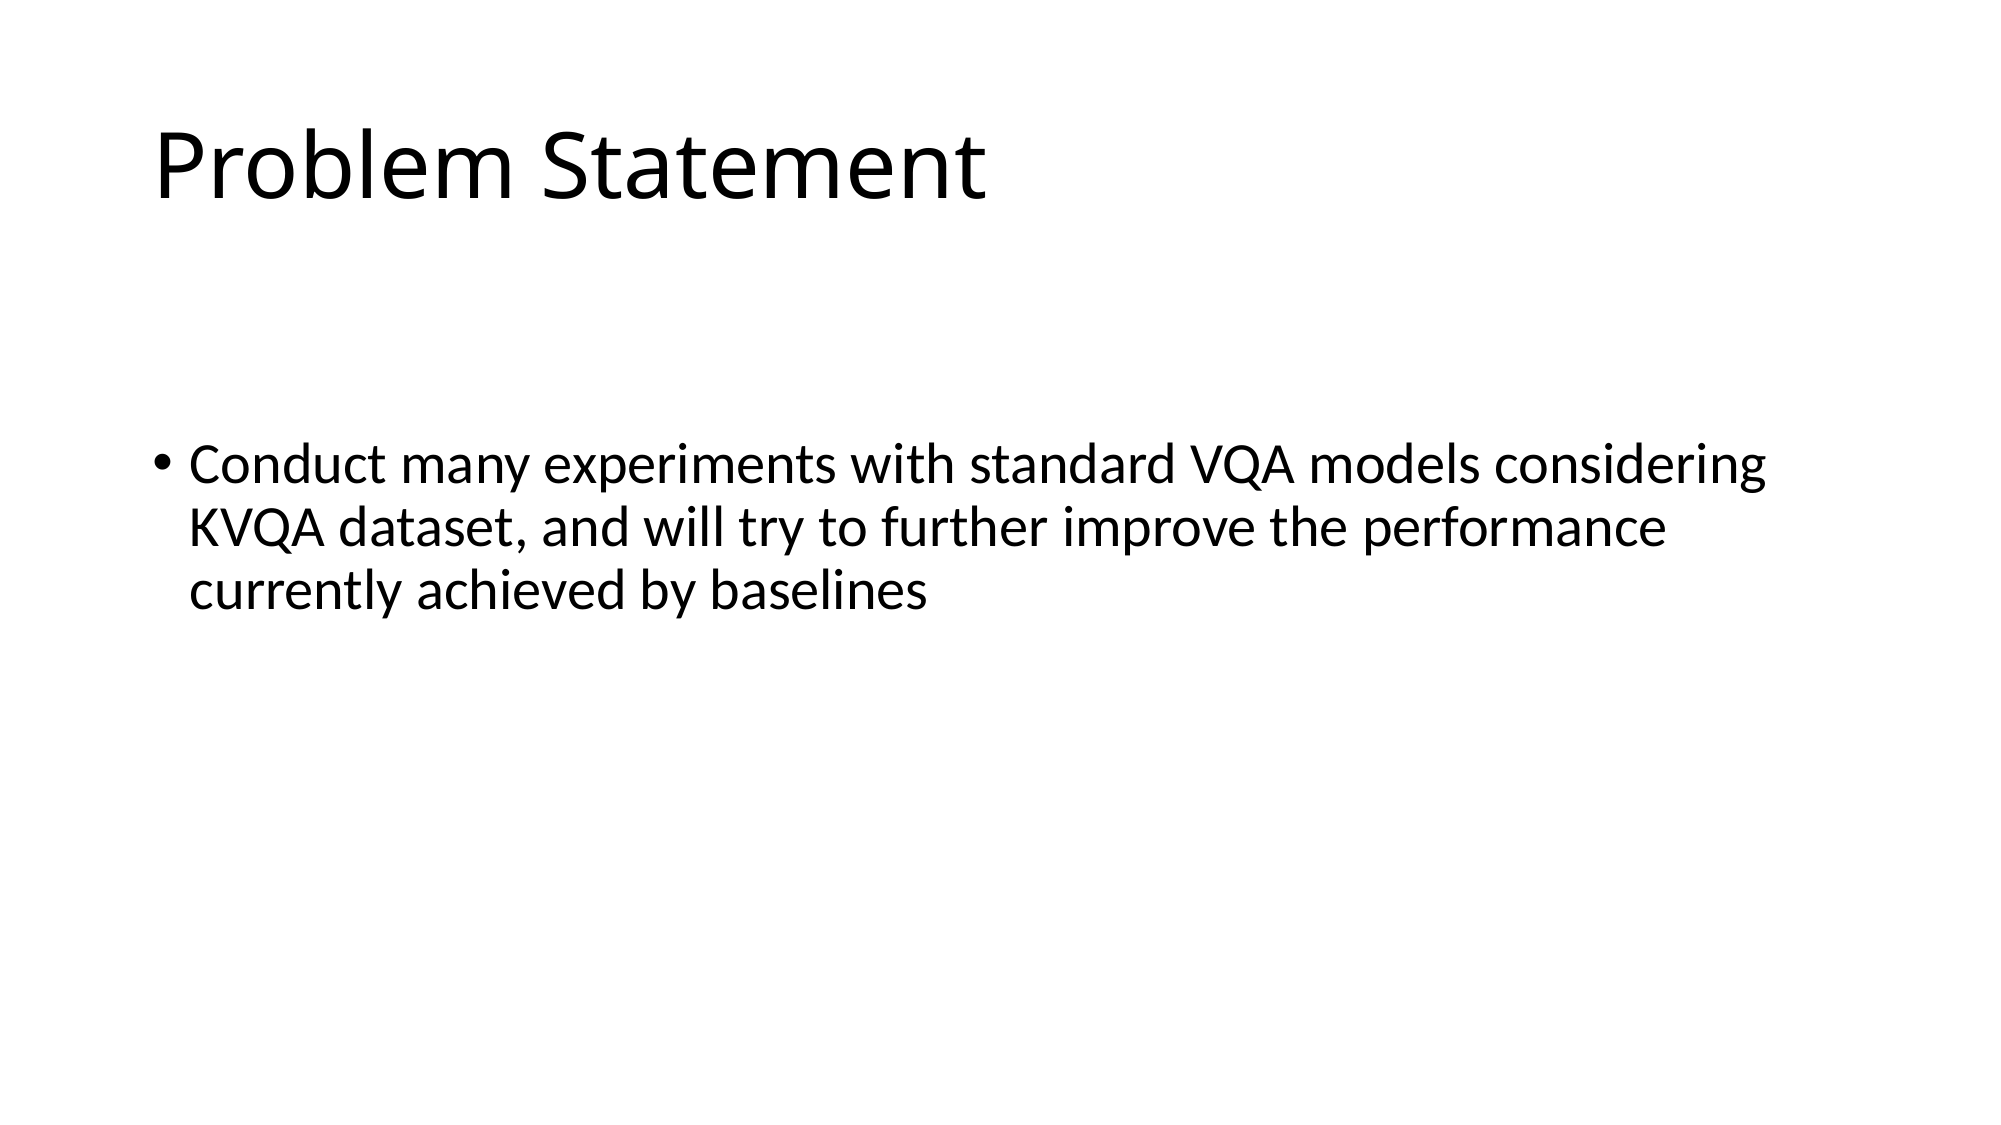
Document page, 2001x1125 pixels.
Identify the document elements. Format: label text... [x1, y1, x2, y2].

list Conduct many experiments with standard VQA models considering KVQA dataset, and will try to further improve the performance currently achieved by baselines [137, 425, 1863, 1014]
title Problem Statement [137, 59, 1863, 278]
